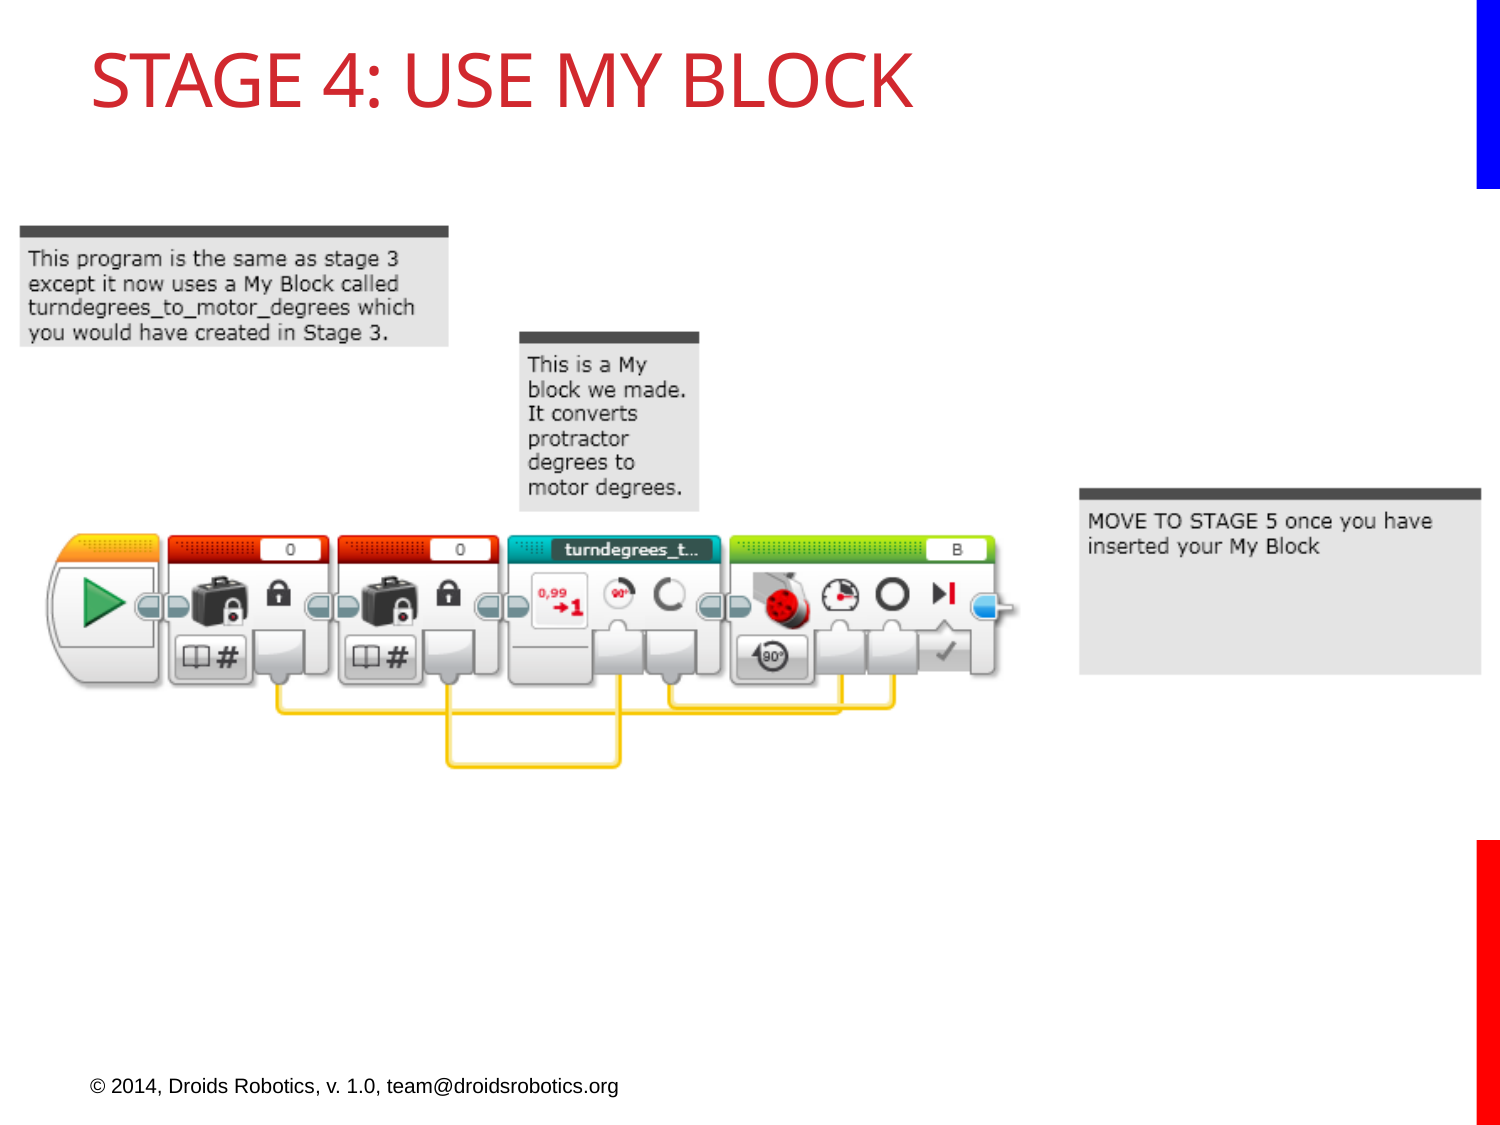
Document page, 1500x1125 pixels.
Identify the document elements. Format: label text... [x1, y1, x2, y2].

picture [0, 188, 1500, 841]
footer © 2014, Droids Robotics, v. 1.0, team@droidsrobotics.org [75, 1065, 638, 1112]
title STAGE 4: USE My BLOCK [75, 25, 1428, 183]
